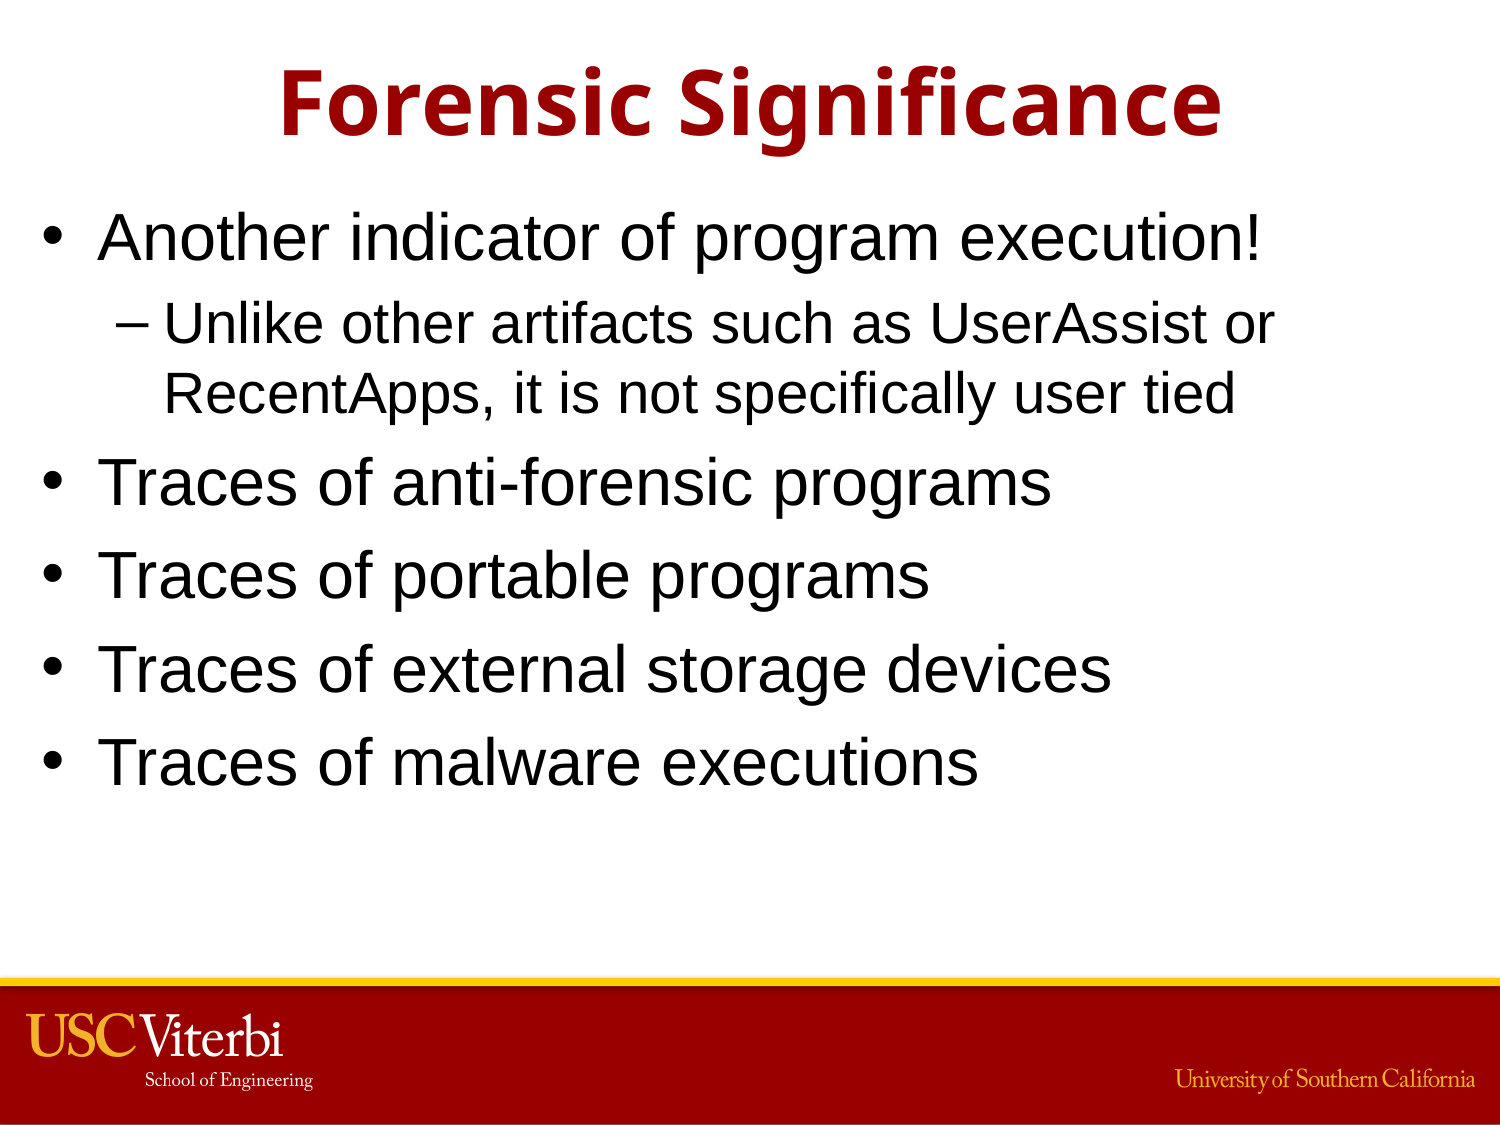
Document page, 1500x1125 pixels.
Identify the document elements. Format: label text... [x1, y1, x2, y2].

list Another indicator of program execution! Unlike other artifacts such as UserAssist or RecentApps, it is not specifically user tied Traces of anti-forensic programs Traces of portable programs Traces of external storage devices Traces of malware executions [26, 186, 1475, 958]
picture [26, 1013, 313, 1091]
title Forensic Significance [26, 36, 1475, 161]
picture [1175, 1068, 1475, 1094]
